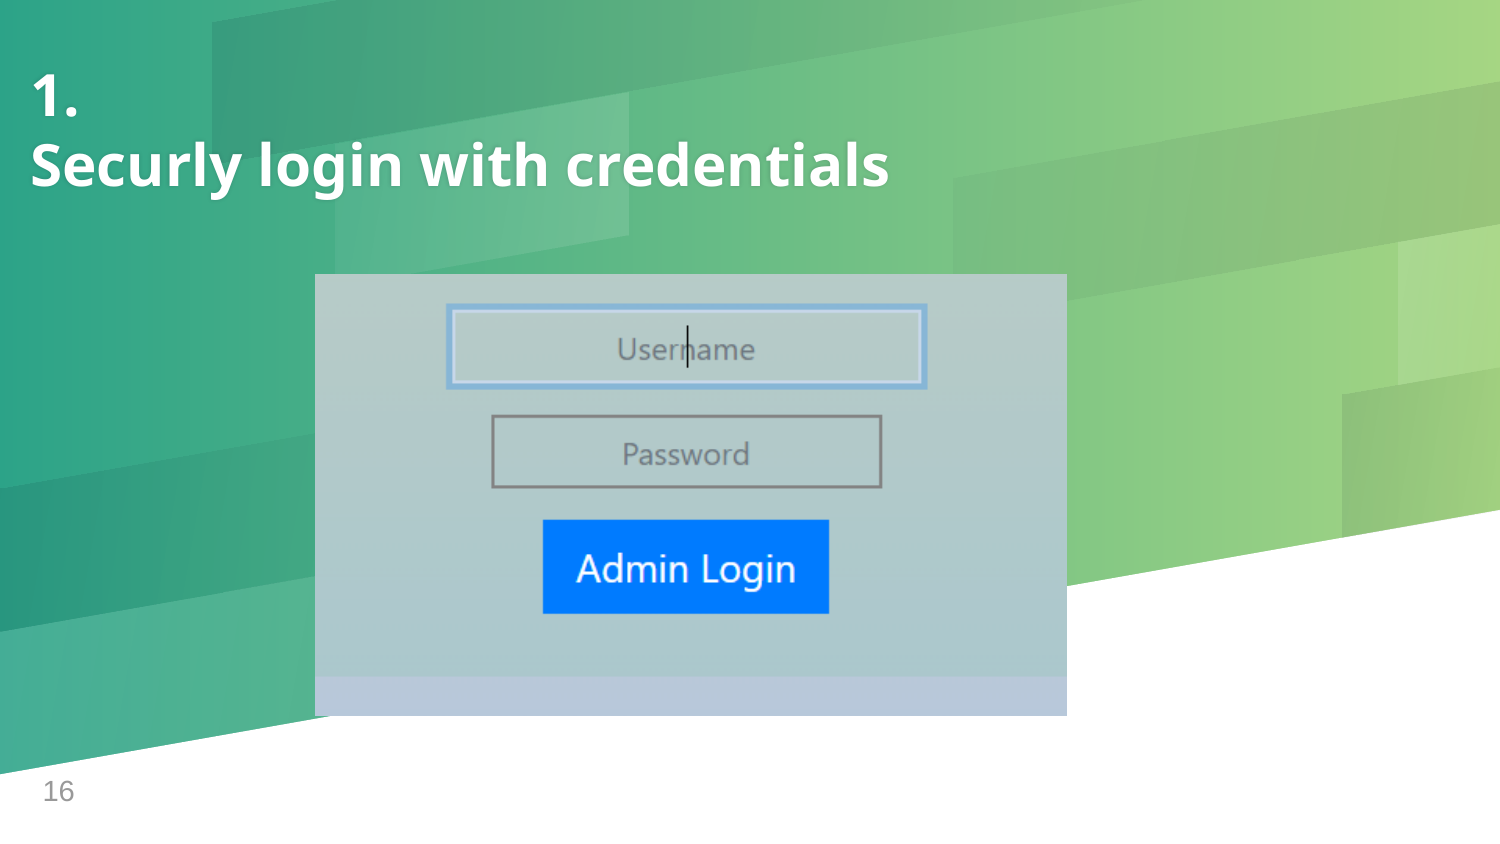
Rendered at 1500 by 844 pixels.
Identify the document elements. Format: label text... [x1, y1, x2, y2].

picture [314, 274, 1068, 716]
title 1. Securly login with credentials [30, 32, 931, 224]
text_box 16 [42, 766, 122, 807]
